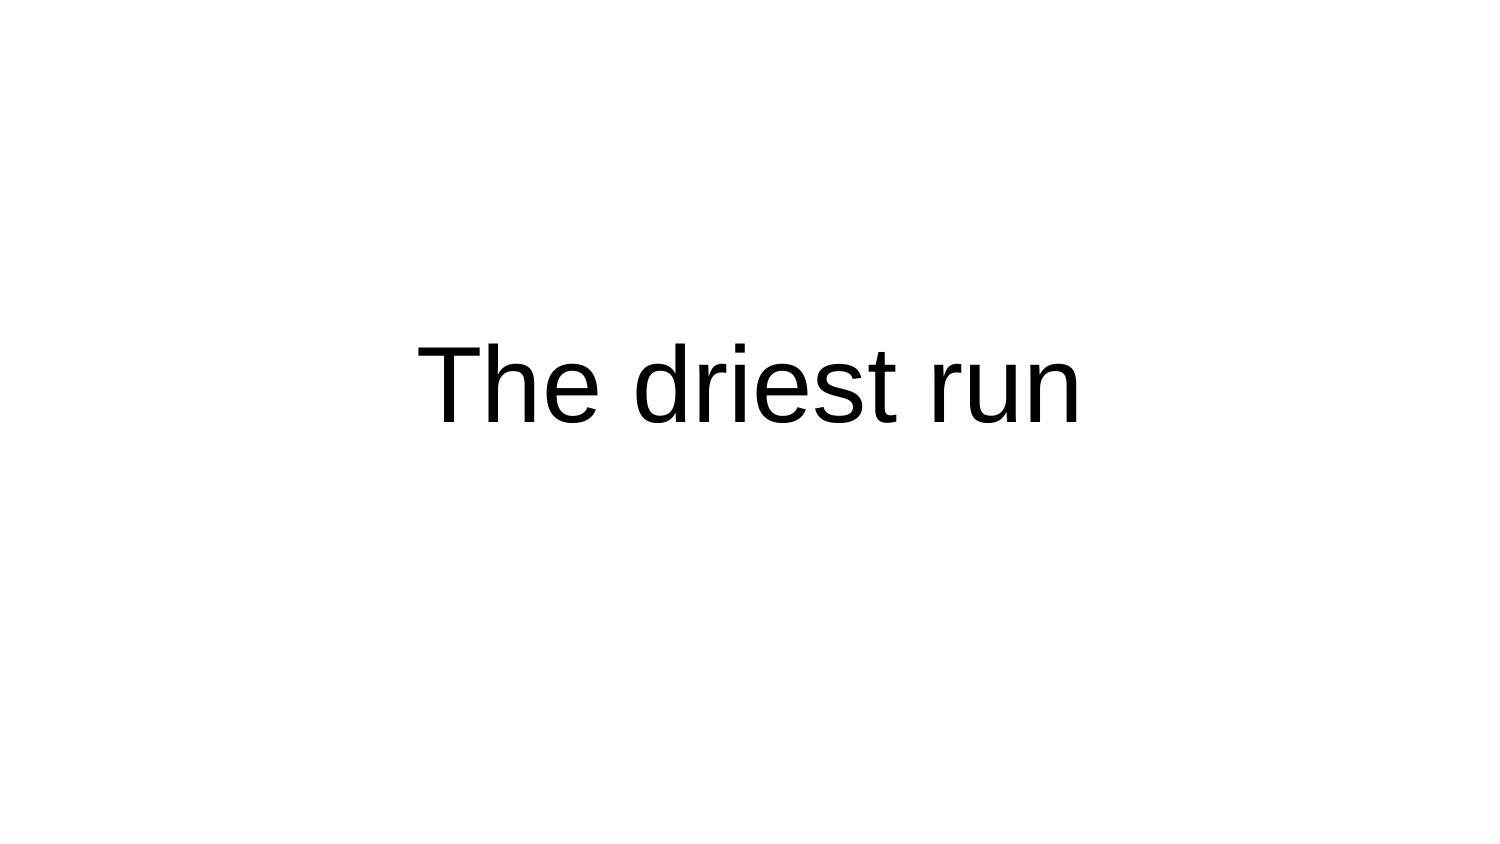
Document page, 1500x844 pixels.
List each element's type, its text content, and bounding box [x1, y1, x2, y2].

title The driest run [51, 122, 1449, 459]
